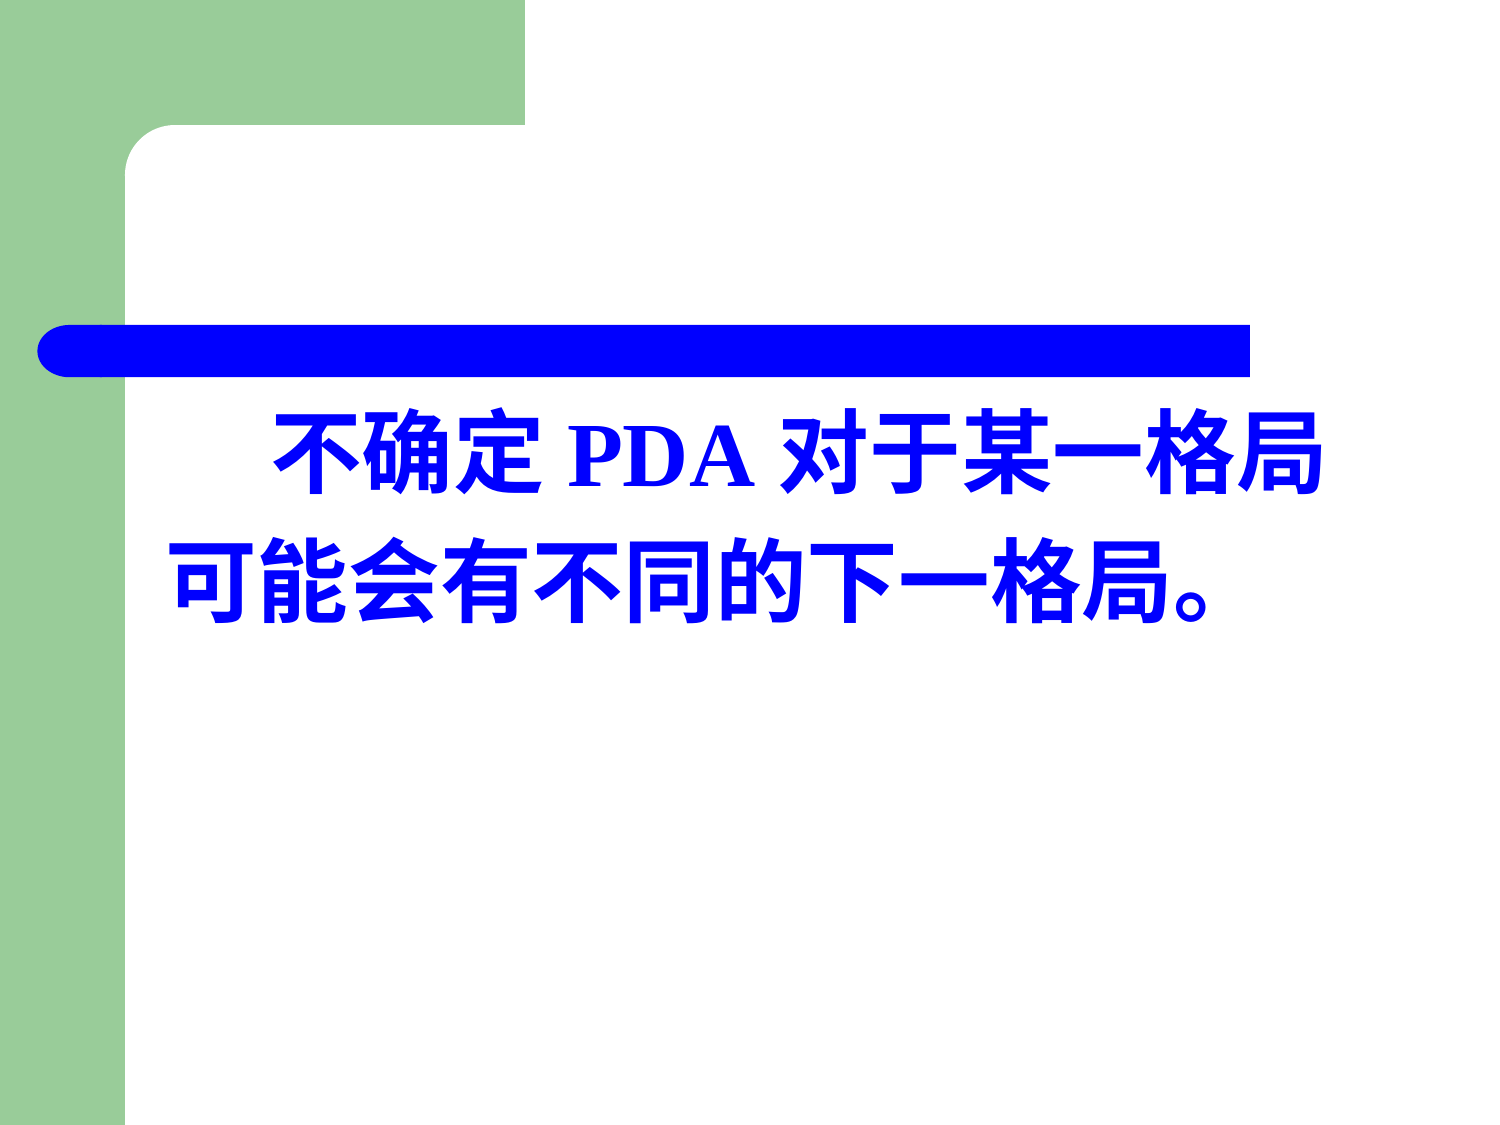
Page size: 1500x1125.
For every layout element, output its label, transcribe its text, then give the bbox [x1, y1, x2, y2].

list 不确定PDA对于某一格局 可能会有不同的下一格局。 [149, 387, 1463, 1001]
